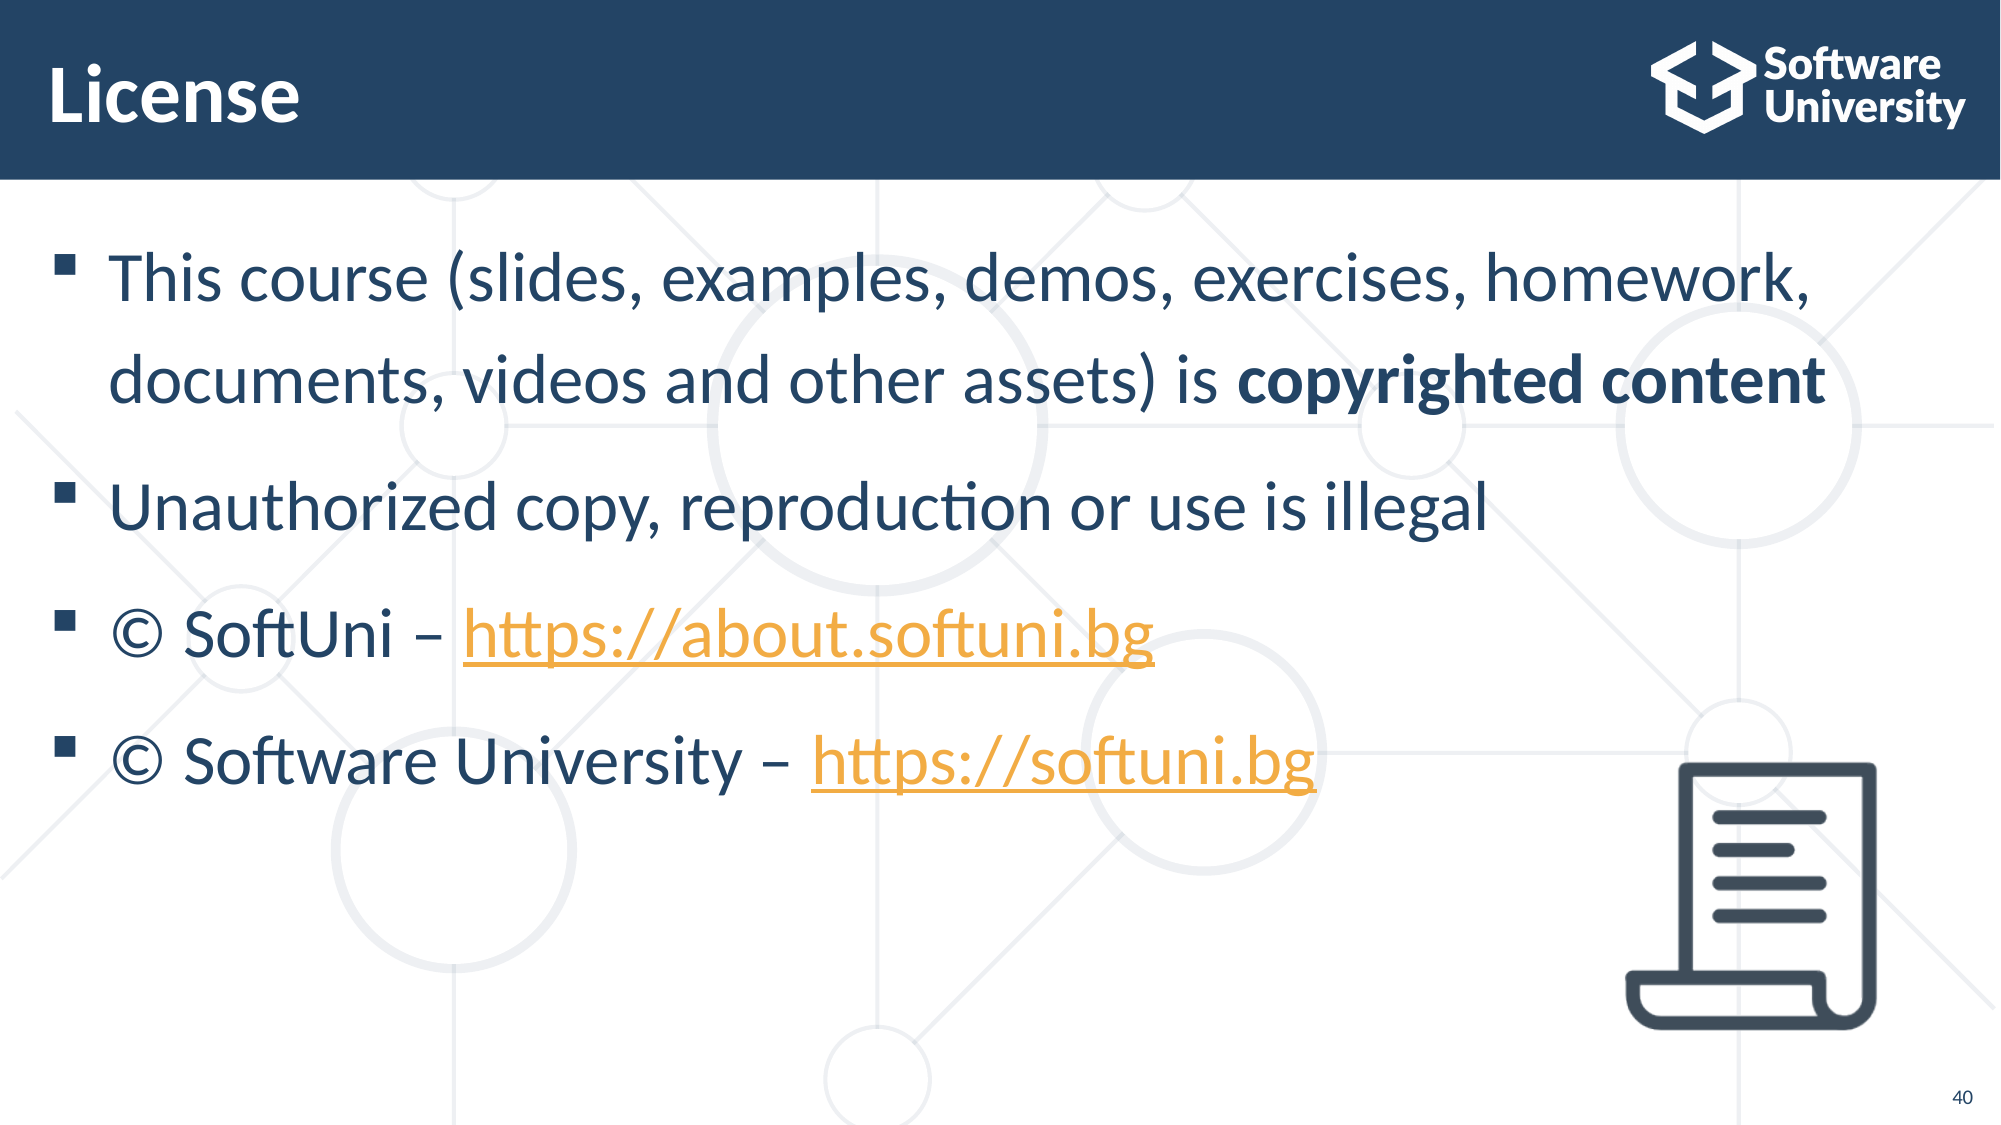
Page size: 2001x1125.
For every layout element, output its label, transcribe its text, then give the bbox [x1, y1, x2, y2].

list This course (slides, examples, demos, exercises, homework, documents, videos and other assets) is copyrighted content Unauthorized copy, reproduction or use is illegal © SoftUni – https://about.softuni.bg © Software University – https://softuni.bg [31, 208, 1970, 1104]
title License [31, 16, 1625, 162]
slide_number 40 [1927, 1067, 1989, 1117]
picture [1598, 728, 1916, 1065]
picture [1651, 41, 1966, 134]
